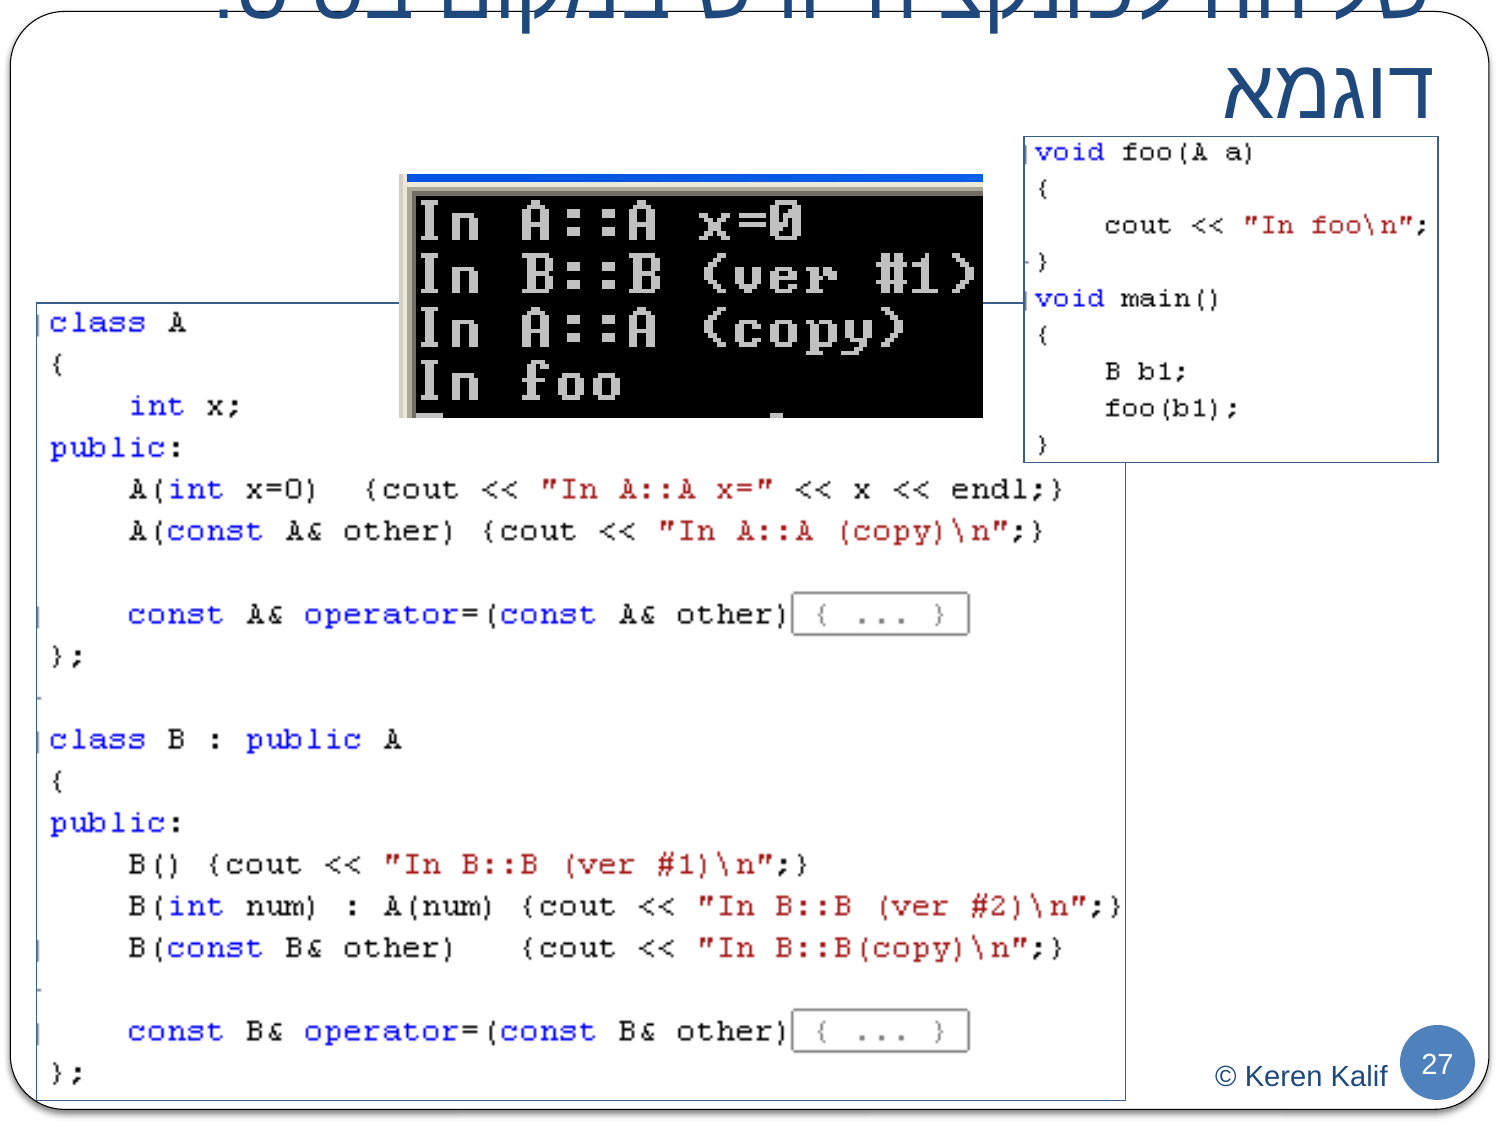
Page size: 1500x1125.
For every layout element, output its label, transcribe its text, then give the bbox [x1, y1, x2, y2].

picture [37, 137, 1438, 1101]
title שליחה לפונקציה יורש במקום בסיס: דוגמא [49, 0, 1451, 151]
slide_number 27 [1399, 1024, 1475, 1100]
footer © Keren Kalif [1200, 1037, 1500, 1113]
